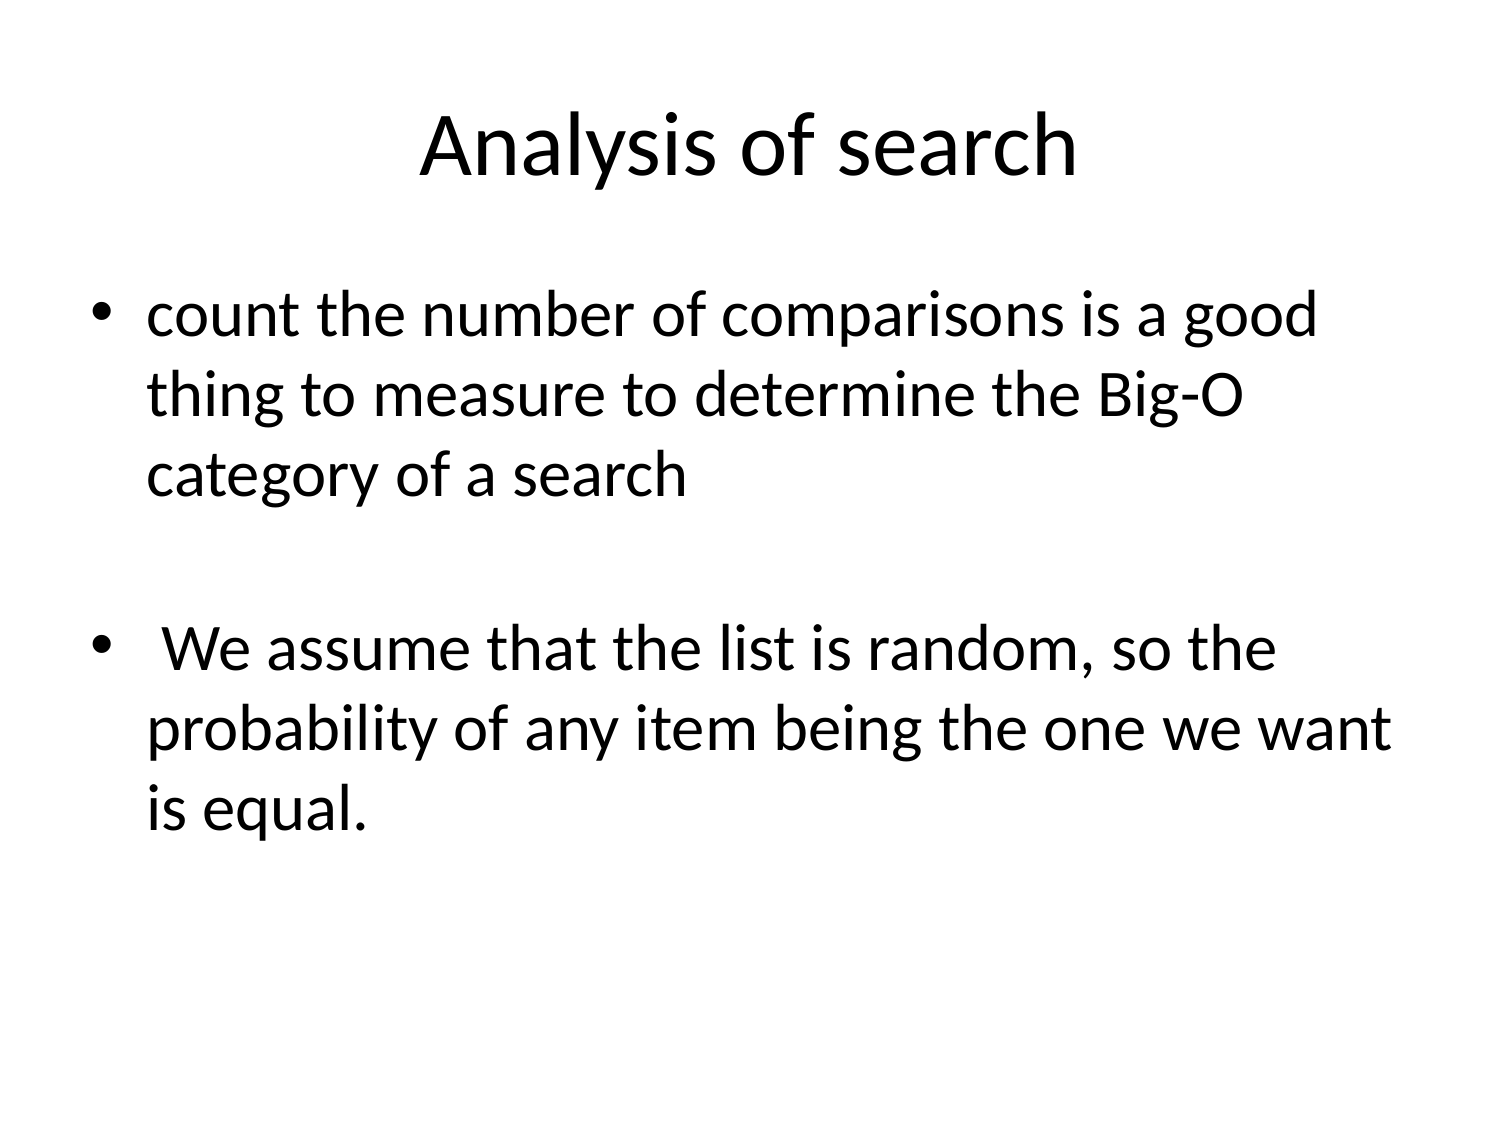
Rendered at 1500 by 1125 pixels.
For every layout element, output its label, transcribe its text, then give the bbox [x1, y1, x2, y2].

title Analysis of search [75, 45, 1425, 233]
list count the number of comparisons is a good thing to measure to determine the Big-O category of a search We assume that the list is random, so the probability of any item being the one we want is equal. [75, 262, 1425, 1005]
